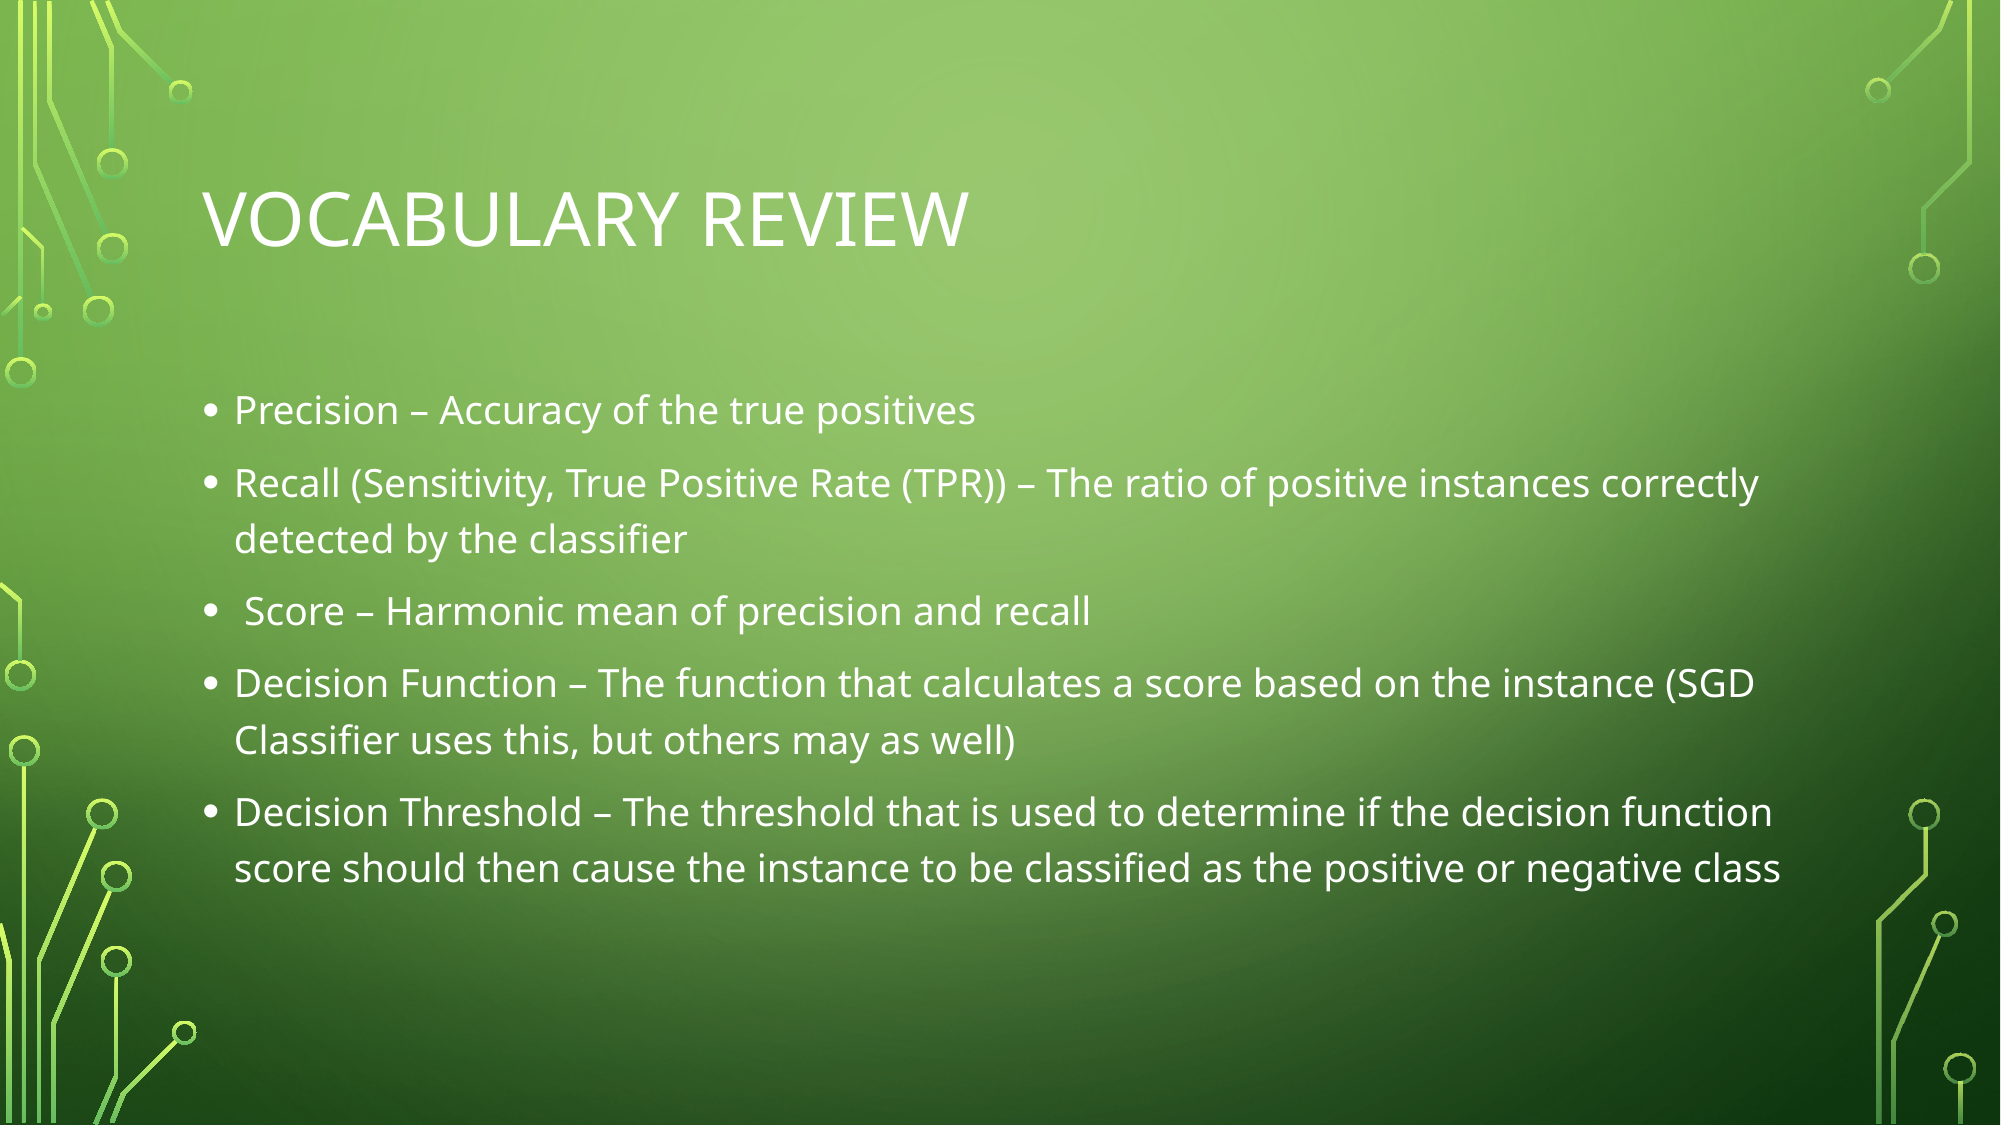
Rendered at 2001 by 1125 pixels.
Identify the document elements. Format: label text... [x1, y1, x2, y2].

title Vocabulary review [187, 101, 1813, 344]
